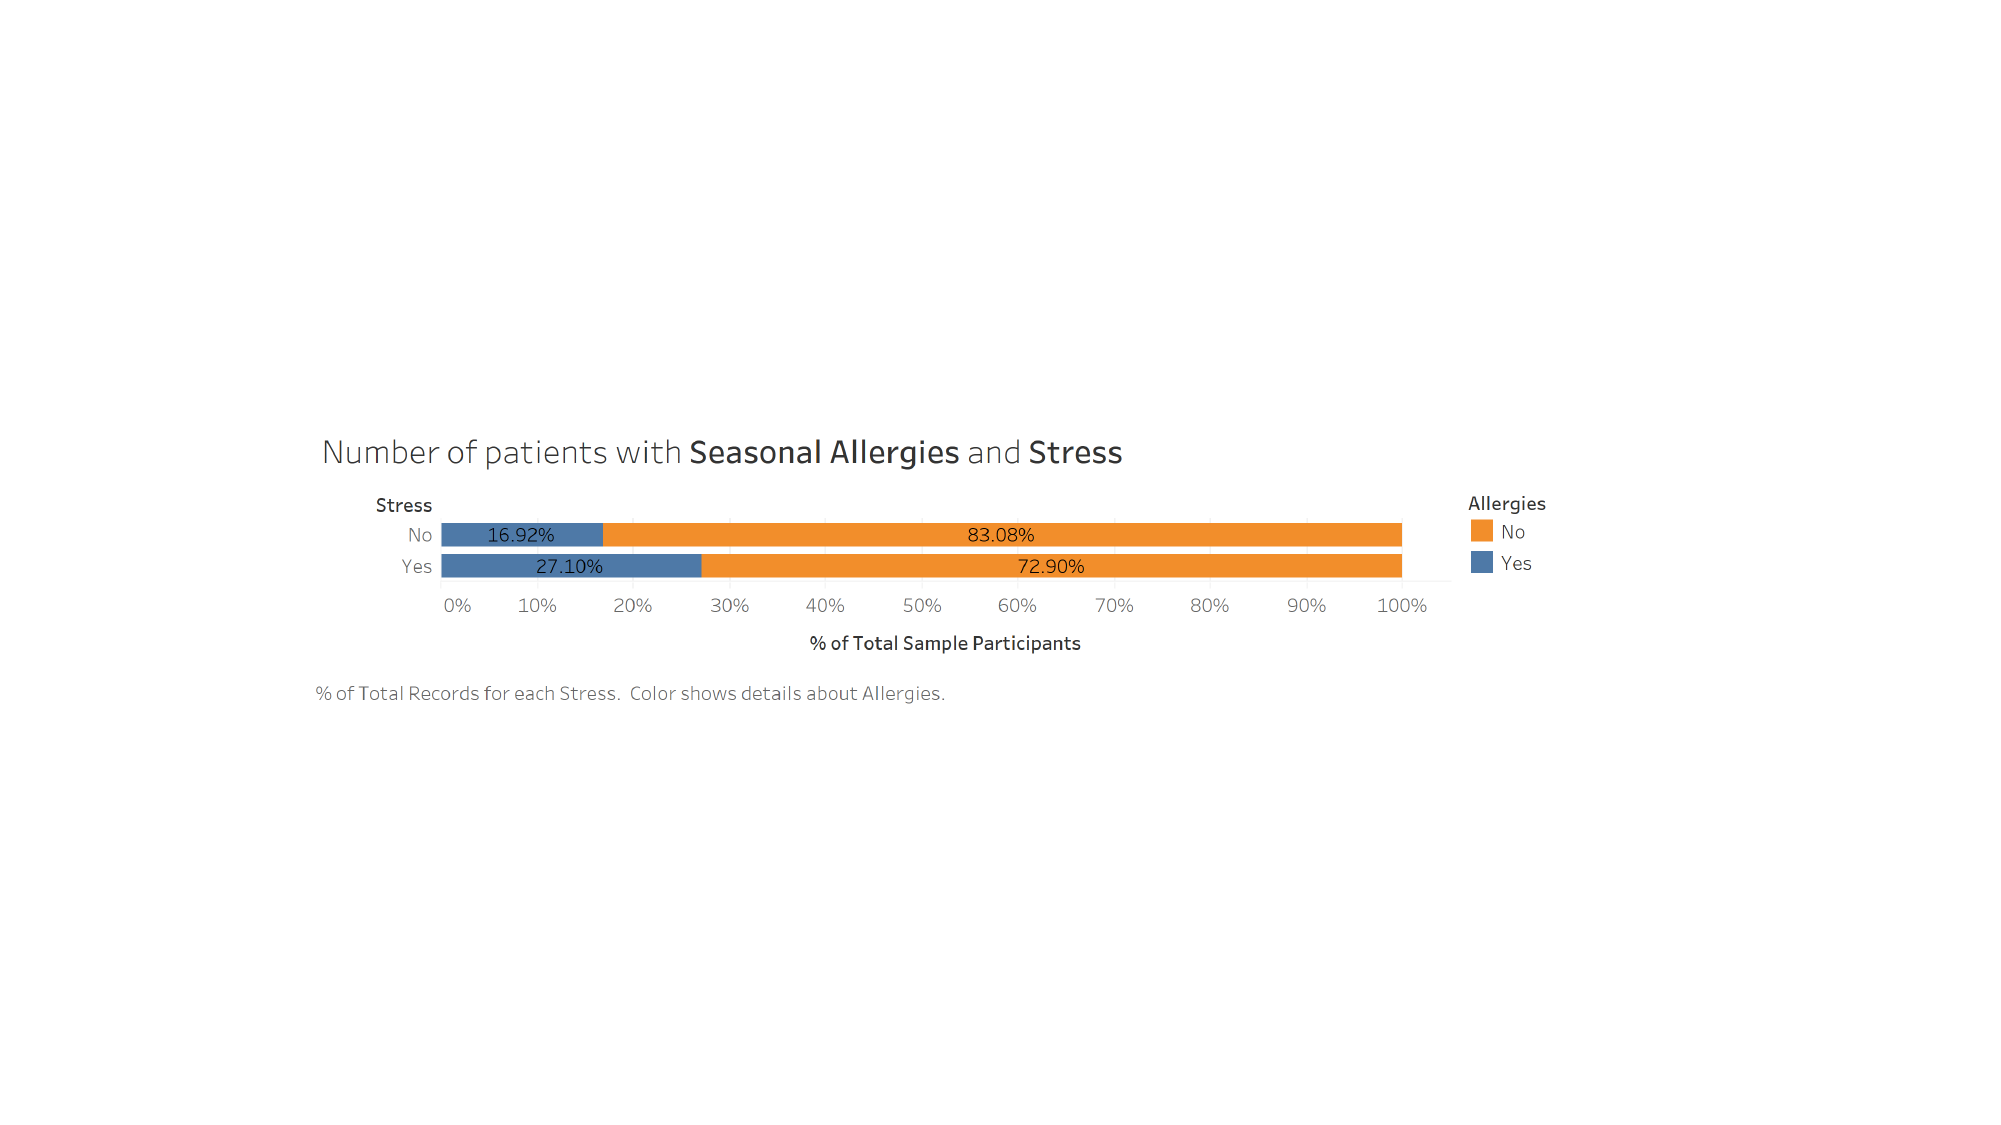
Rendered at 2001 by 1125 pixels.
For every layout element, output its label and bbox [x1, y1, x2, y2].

picture [315, 419, 1685, 706]
